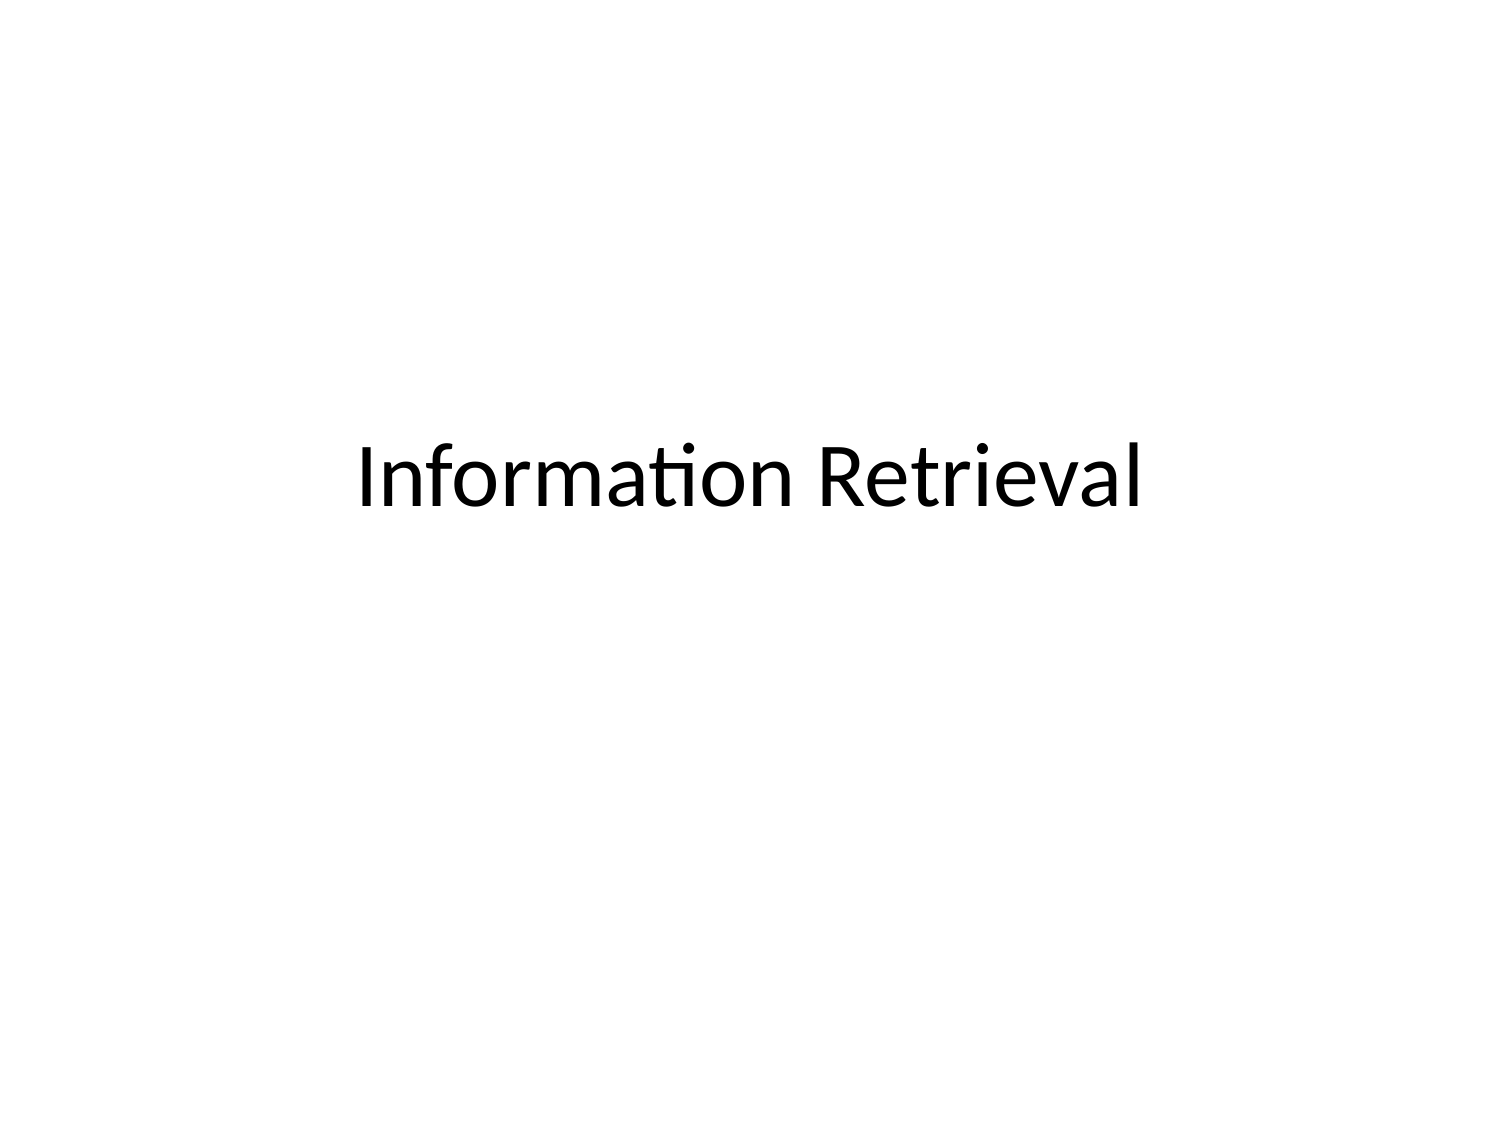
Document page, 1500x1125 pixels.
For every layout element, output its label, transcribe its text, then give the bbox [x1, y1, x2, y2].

title Information Retrieval [112, 349, 1388, 591]
